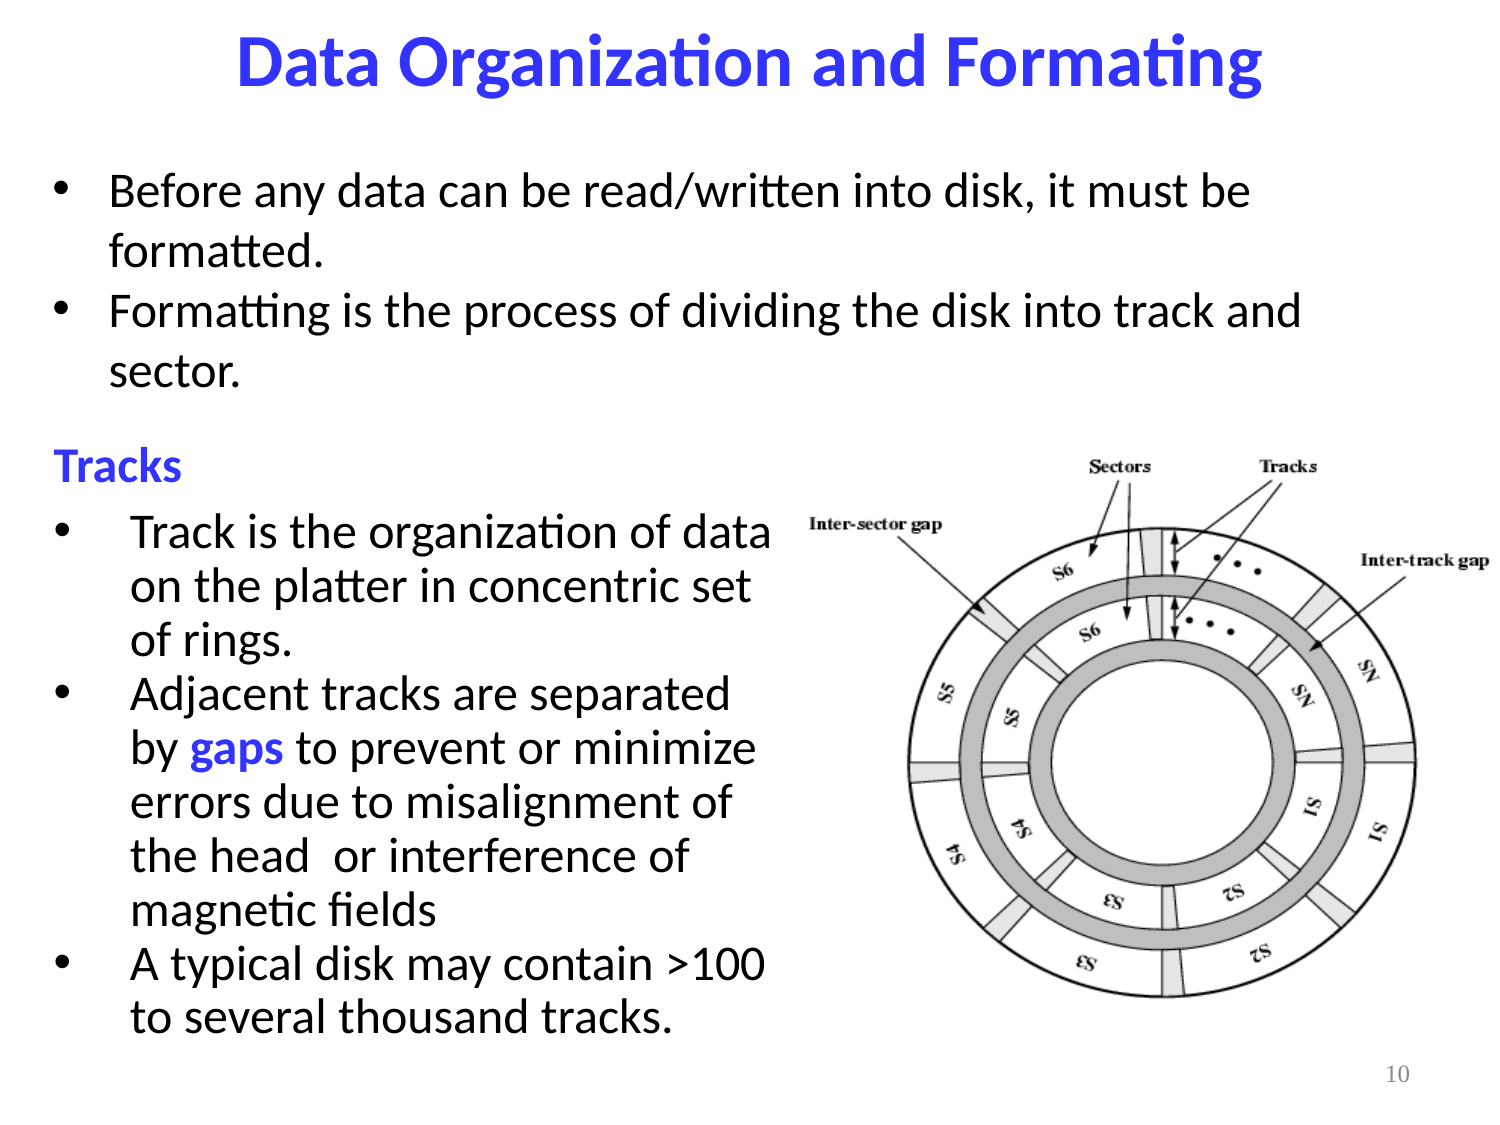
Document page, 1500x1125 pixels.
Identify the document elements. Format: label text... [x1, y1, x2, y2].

list Tracks Track is the organization of data on the platter in concentric set of rings. Adjacent tracks are separated by gaps to prevent or minimize errors due to misalignment of the head or interference of magnetic fields A typical disk may contain >100 to several thousand tracks. [38, 425, 800, 1063]
text_box Before any data can be read/written into disk, it must be formatted. Formatting is the process of dividing the disk into track and sector. [37, 149, 1425, 405]
picture [799, 449, 1500, 1009]
text_box Data Organization and Formating [74, 0, 1425, 113]
slide_number 10 [1074, 1042, 1425, 1103]
